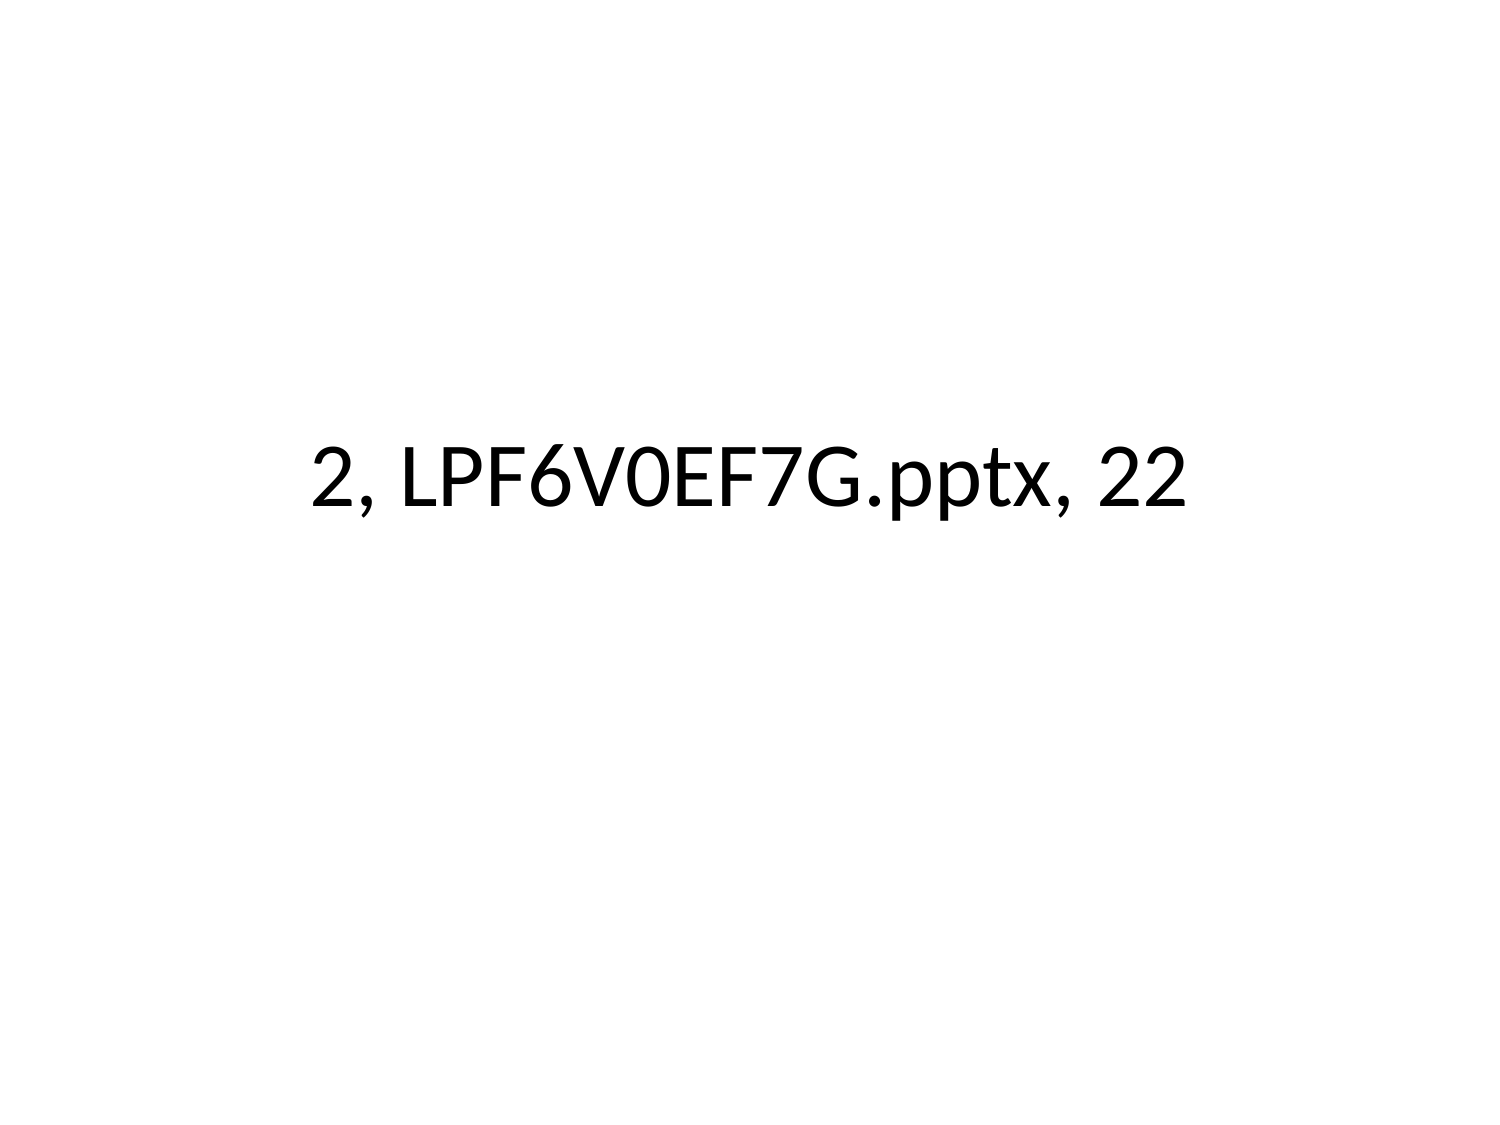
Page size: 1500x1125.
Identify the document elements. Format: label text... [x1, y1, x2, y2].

title 2, LPF6V0EF7G.pptx, 22 [112, 349, 1388, 591]
